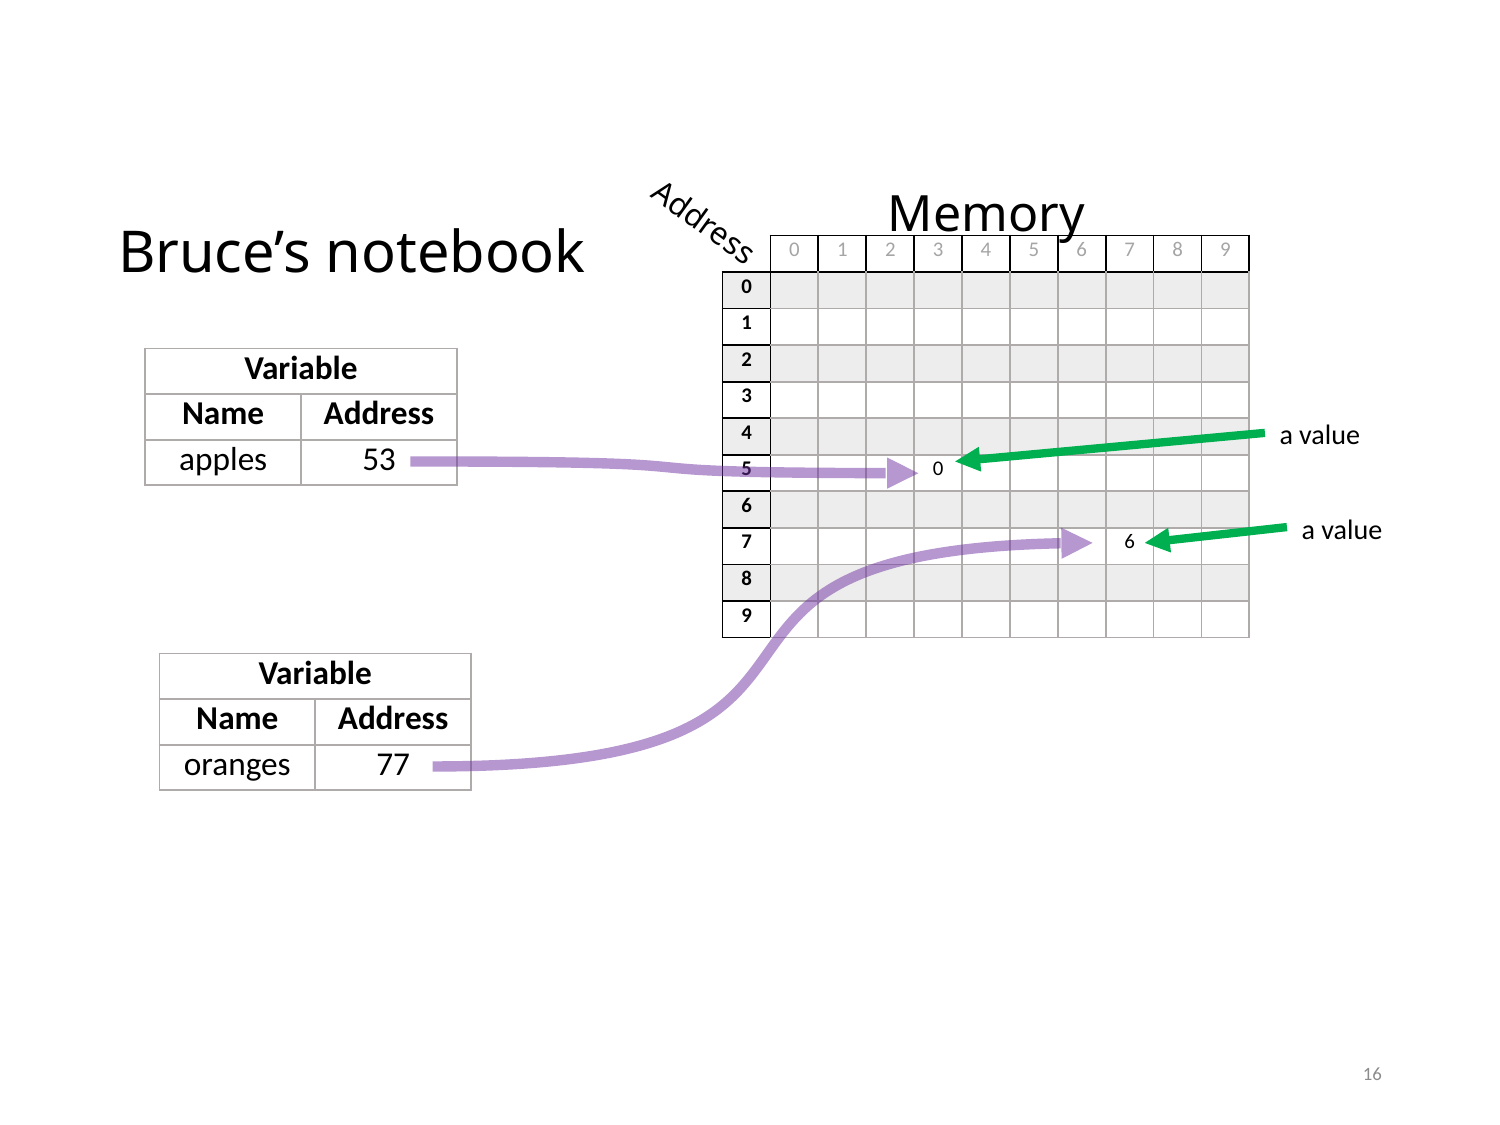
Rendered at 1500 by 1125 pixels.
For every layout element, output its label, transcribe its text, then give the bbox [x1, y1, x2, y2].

text_box a value [1264, 408, 1393, 458]
table_cell 4 [723, 419, 770, 454]
table_cell [1202, 462, 1248, 490]
table_cell [1202, 419, 1248, 433]
table_cell [819, 479, 865, 490]
table_cell 1 [723, 309, 770, 344]
table_cell [1011, 309, 1057, 344]
text_box a value [1286, 504, 1415, 553]
table_cell [867, 419, 913, 454]
table_cell [1202, 543, 1248, 564]
table_cell [915, 346, 961, 381]
table_cell [1154, 602, 1201, 637]
table_cell [1011, 346, 1057, 381]
table_header [761, 259, 770, 271]
table_cell [1059, 383, 1105, 417]
title Bruce’s notebook [103, 185, 605, 323]
table_cell [963, 529, 1009, 542]
table_cell [1202, 565, 1248, 600]
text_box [955, 433, 1265, 462]
table_cell [1202, 602, 1248, 637]
table_cell [771, 492, 817, 527]
table_cell [915, 309, 961, 344]
table_cell [963, 273, 1009, 308]
table_cell [1202, 492, 1248, 526]
text_box Memory [722, 174, 1250, 250]
table_cell [771, 456, 817, 461]
table_cell 2 [723, 346, 770, 381]
table_cell [1011, 419, 1057, 433]
table_cell [1202, 346, 1248, 381]
table_cell [1059, 309, 1105, 344]
table_cell apples [146, 441, 300, 484]
table_cell [867, 456, 913, 461]
table_cell [1011, 492, 1057, 527]
table_header 0 [771, 250, 817, 271]
table_cell [1202, 273, 1248, 308]
table_header 9 [1202, 250, 1248, 271]
table_cell [1011, 462, 1057, 490]
table_cell [1154, 383, 1201, 417]
table_cell 5 [723, 456, 770, 461]
slide_number 16 [1059, 1042, 1397, 1103]
table_cell [915, 492, 961, 527]
table_cell [1107, 383, 1153, 417]
table_cell [1202, 309, 1248, 344]
table_cell [963, 383, 1009, 417]
table_cell [819, 273, 865, 308]
table_cell [867, 492, 913, 527]
table_cell [1107, 419, 1153, 433]
table_cell [1154, 565, 1201, 600]
table_cell [1107, 602, 1153, 637]
table_cell 53 [302, 441, 456, 484]
table_cell Name [146, 395, 300, 439]
table_cell [963, 462, 1009, 490]
table_cell 5 [723, 477, 770, 490]
table_cell [915, 383, 961, 417]
table_cell [1059, 419, 1105, 433]
table_cell Address [302, 395, 456, 439]
table_cell [867, 474, 913, 490]
table_cell [1154, 273, 1201, 308]
table_cell [771, 346, 817, 381]
table_cell 6 [723, 492, 770, 527]
table_cell 77 [316, 746, 470, 789]
table_cell oranges [160, 746, 314, 789]
table_cell [819, 419, 865, 454]
table_cell [819, 492, 865, 527]
table_cell 7 [723, 529, 770, 542]
table_cell [1093, 565, 1105, 600]
table_header 6 [1059, 250, 1105, 271]
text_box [410, 461, 919, 474]
table_cell [1154, 543, 1201, 564]
table_cell [771, 383, 817, 417]
table_header Variable [160, 654, 432, 698]
table_cell [1154, 419, 1201, 433]
table_cell [867, 346, 913, 381]
table_cell [963, 419, 1009, 433]
table_header Variable [146, 349, 456, 393]
table_cell Name [160, 700, 314, 744]
table_cell [1107, 565, 1153, 600]
table_cell [915, 273, 961, 308]
table_cell [867, 529, 913, 542]
table_header 3 [915, 250, 961, 271]
table_header 8 [1154, 250, 1201, 271]
table_cell [1154, 462, 1201, 490]
table_cell [771, 529, 817, 542]
table_header 5 [1011, 250, 1057, 271]
table_cell [1107, 273, 1153, 308]
table_cell [771, 419, 817, 454]
table_cell [771, 309, 817, 344]
table_cell [867, 383, 913, 417]
table_cell [1107, 346, 1153, 381]
table_cell [1107, 492, 1153, 527]
table_cell [1154, 346, 1201, 381]
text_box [432, 542, 1093, 767]
table_cell [1011, 273, 1057, 308]
table_cell [819, 346, 865, 381]
table_cell [819, 309, 865, 344]
table_cell [915, 419, 961, 454]
table_cell [819, 529, 865, 542]
table_cell [1059, 346, 1105, 381]
table_cell [963, 309, 1009, 344]
table_cell [819, 383, 865, 417]
table_header 4 [963, 250, 1009, 271]
table_header 2 [867, 250, 913, 271]
table_cell 0 [915, 456, 961, 490]
table_cell [819, 456, 865, 461]
table_header 1 [819, 250, 865, 271]
text_box Address [604, 139, 780, 286]
table_cell [1154, 309, 1201, 344]
table_cell [1059, 492, 1105, 527]
table_cell 6 [1107, 529, 1153, 564]
table_cell [1202, 383, 1248, 417]
table_header 7 [1107, 250, 1153, 271]
table_cell [963, 346, 1009, 381]
table_cell [1107, 309, 1153, 344]
table_cell [867, 273, 913, 308]
table_cell [1107, 462, 1153, 490]
table_cell [963, 492, 1009, 527]
table_cell [771, 478, 817, 490]
table_cell [867, 309, 913, 344]
table_cell [771, 273, 817, 308]
table_cell [1059, 462, 1105, 490]
table_cell Address [316, 700, 432, 744]
table_cell 3 [723, 383, 770, 417]
table_cell [1011, 529, 1057, 540]
table_cell [915, 529, 961, 542]
table_cell [1093, 602, 1105, 637]
table_cell [1059, 273, 1105, 308]
table_cell [1067, 529, 1105, 564]
table_cell [1154, 492, 1201, 526]
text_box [1144, 526, 1287, 543]
table_cell 0 [723, 273, 770, 308]
table_cell [1011, 383, 1057, 417]
